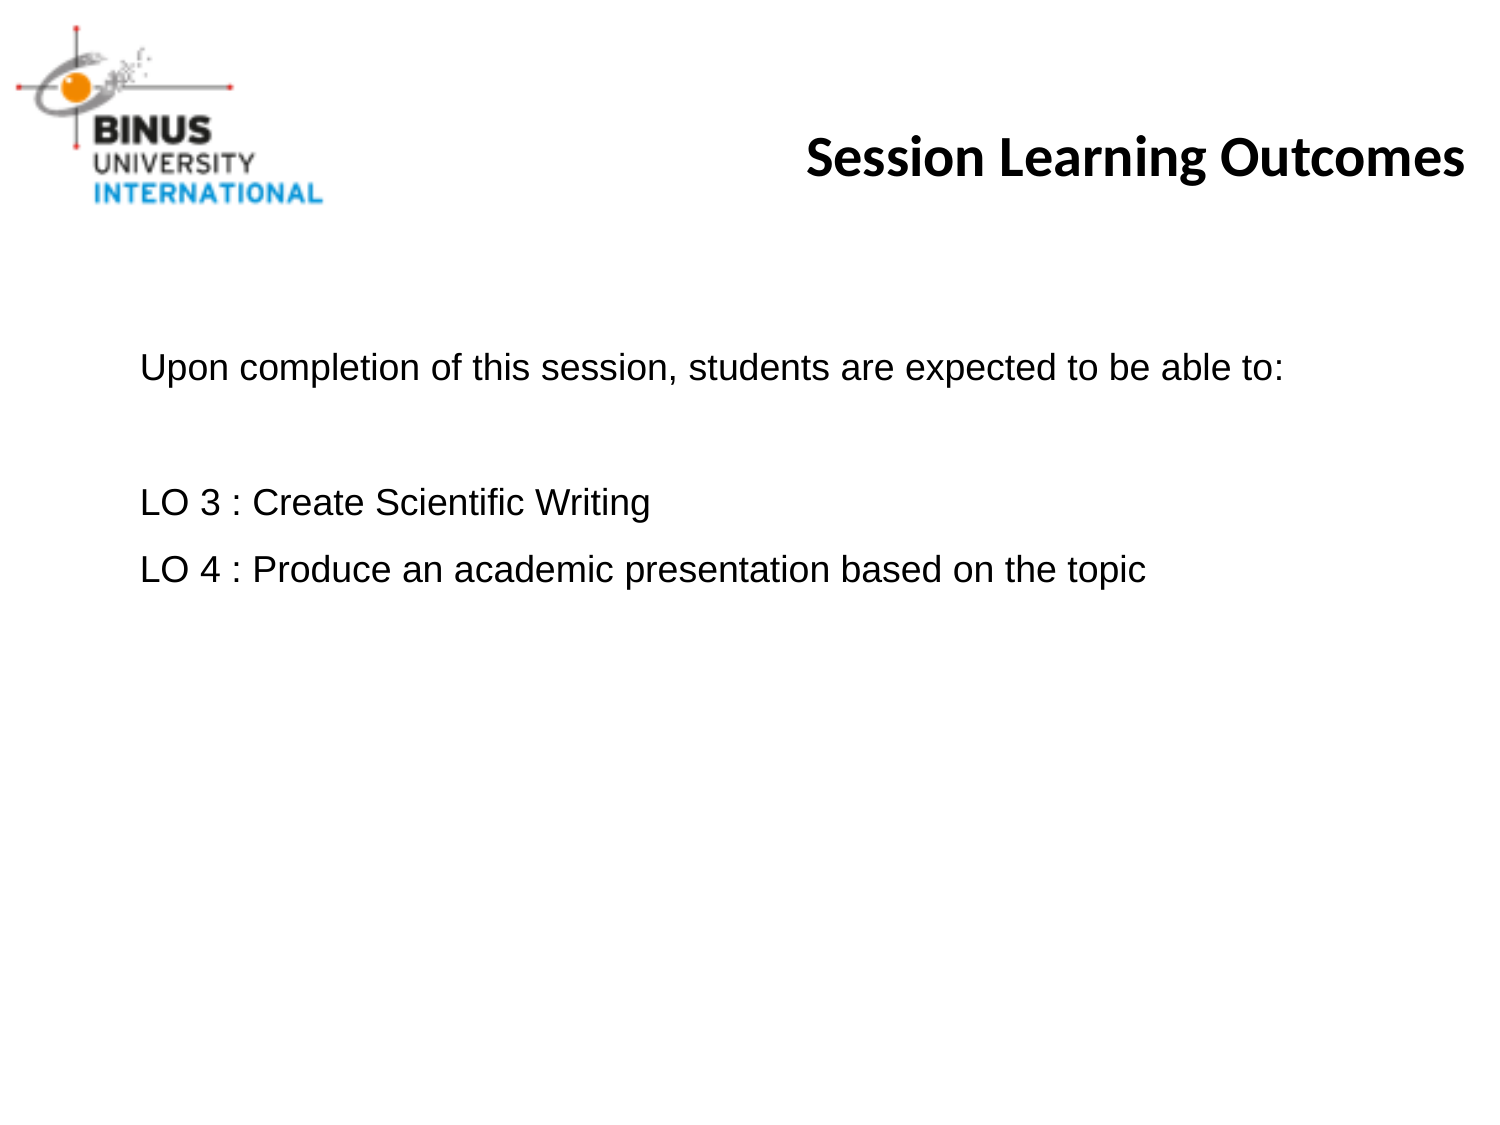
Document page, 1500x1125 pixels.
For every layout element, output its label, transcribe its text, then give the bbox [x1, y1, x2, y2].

picture [12, 0, 363, 230]
text_box Session Learning Outcomes [791, 110, 1481, 196]
text_box Upon completion of this session, students are expected to be able to: LO 3 : Create Scientific Writing LO 4 : Produce an academic presentation based on the topic [125, 312, 1438, 665]
